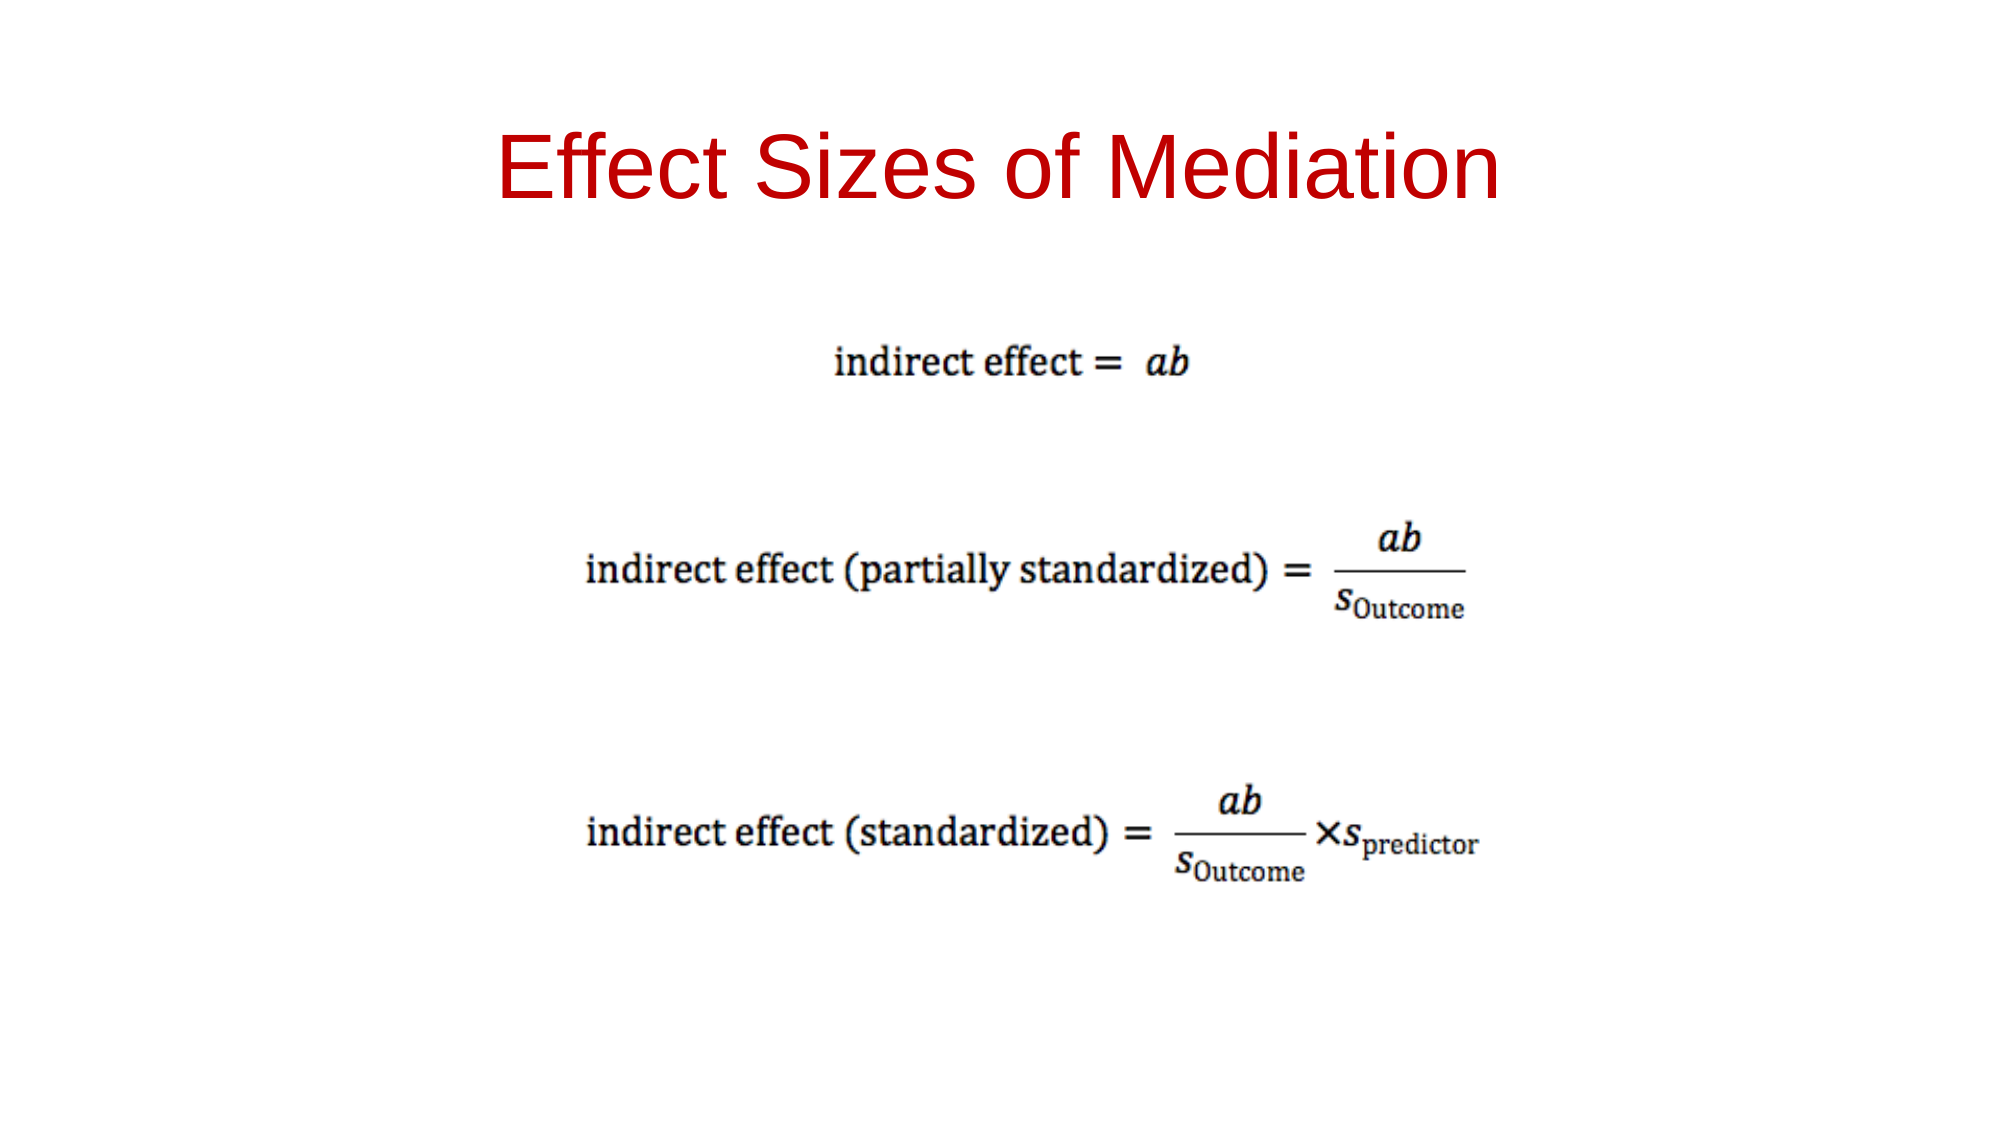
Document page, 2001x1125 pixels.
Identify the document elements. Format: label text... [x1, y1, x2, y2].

picture [549, 777, 1505, 911]
title Effect Sizes of Mediation [137, 59, 1863, 278]
picture [799, 315, 1230, 418]
picture [546, 510, 1508, 665]
